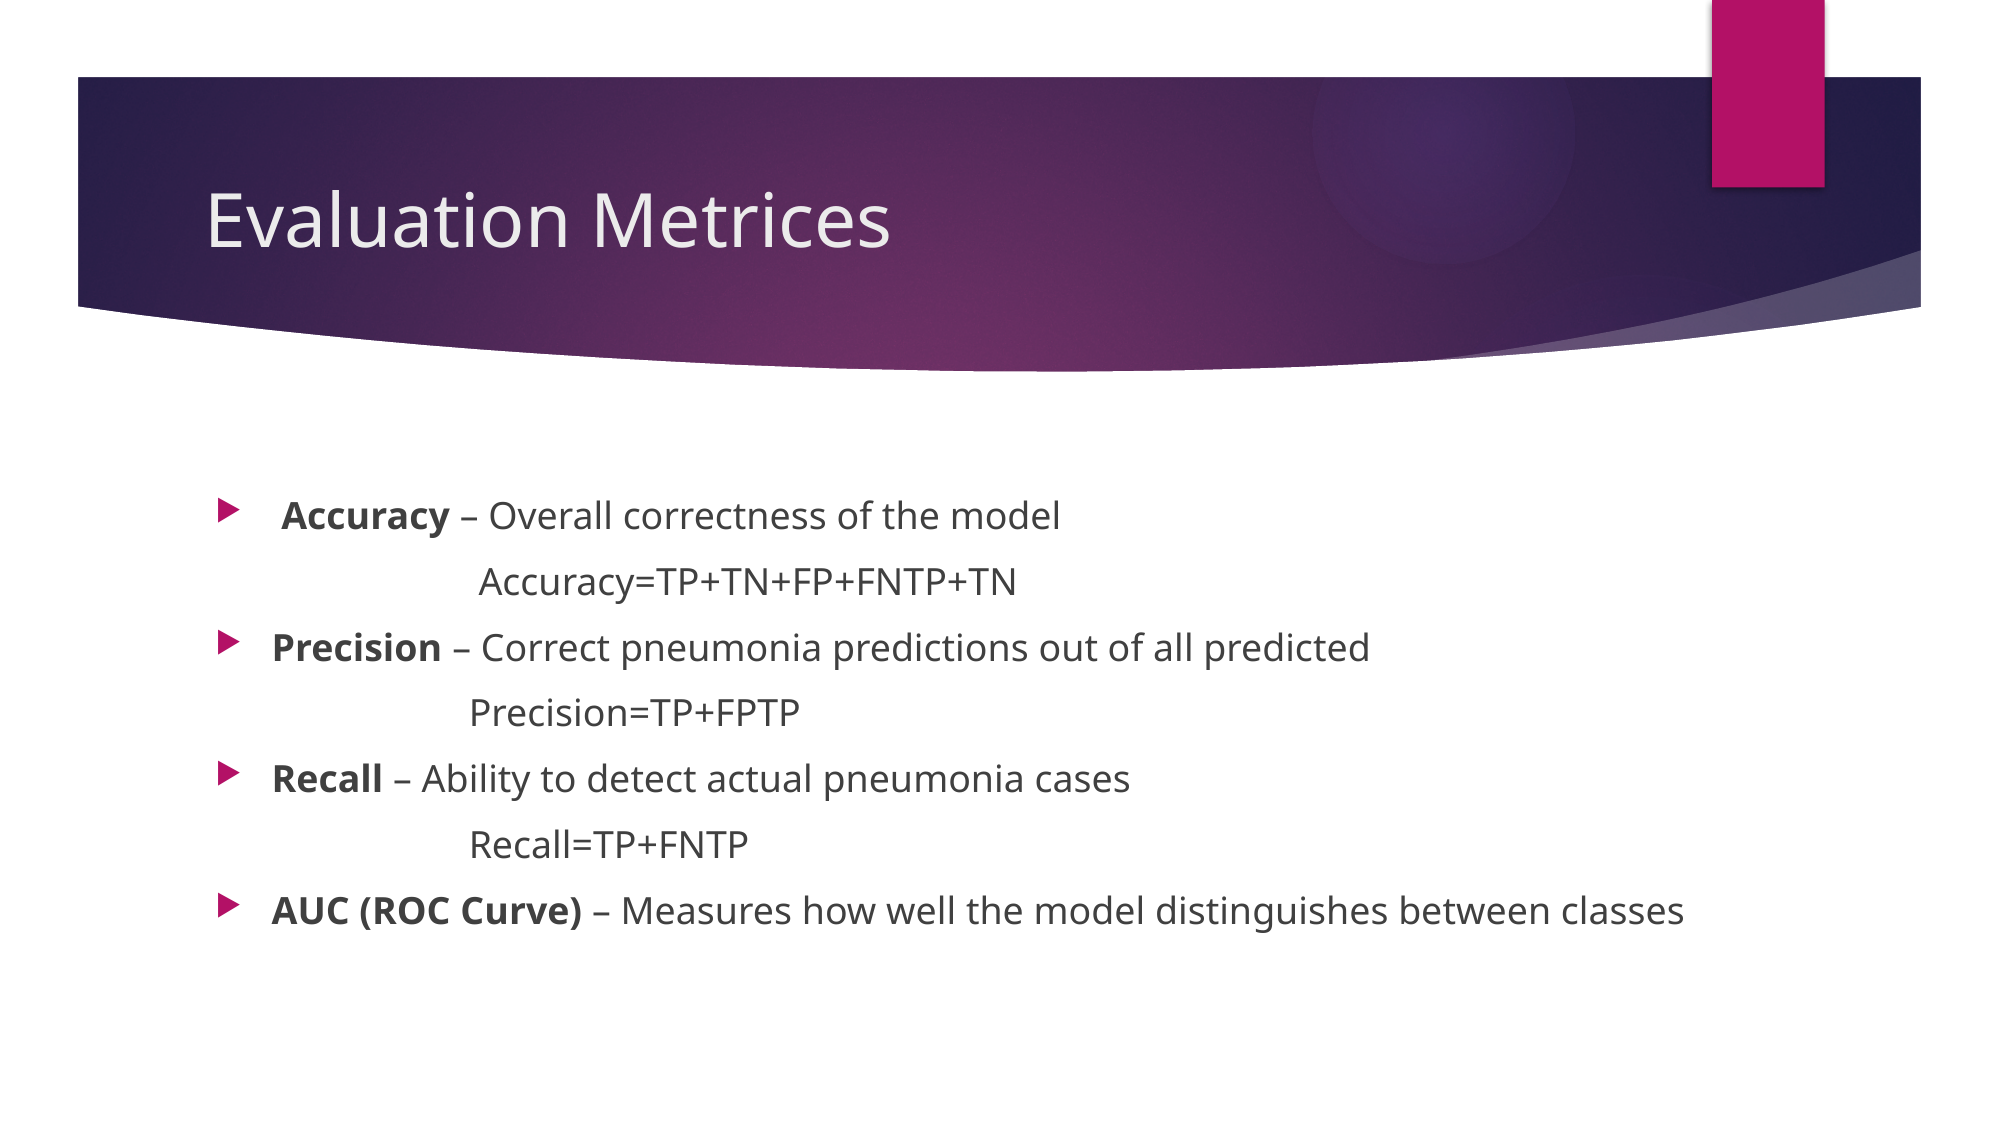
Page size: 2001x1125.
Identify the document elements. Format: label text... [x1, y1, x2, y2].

list Accuracy – Overall correctness of the model Accuracy=TP+TN+FP+FNTP+TN​ Precision – Correct pneumonia predictions out of all predicted Precision=TP+FPTP​ Recall – Ability to detect actual pneumonia cases Recall=TP+FNTP​ AUC (ROC Curve) – Measures how well the model distinguishes between classes [200, 484, 1787, 1045]
title Evaluation Metrices [189, 159, 1627, 276]
